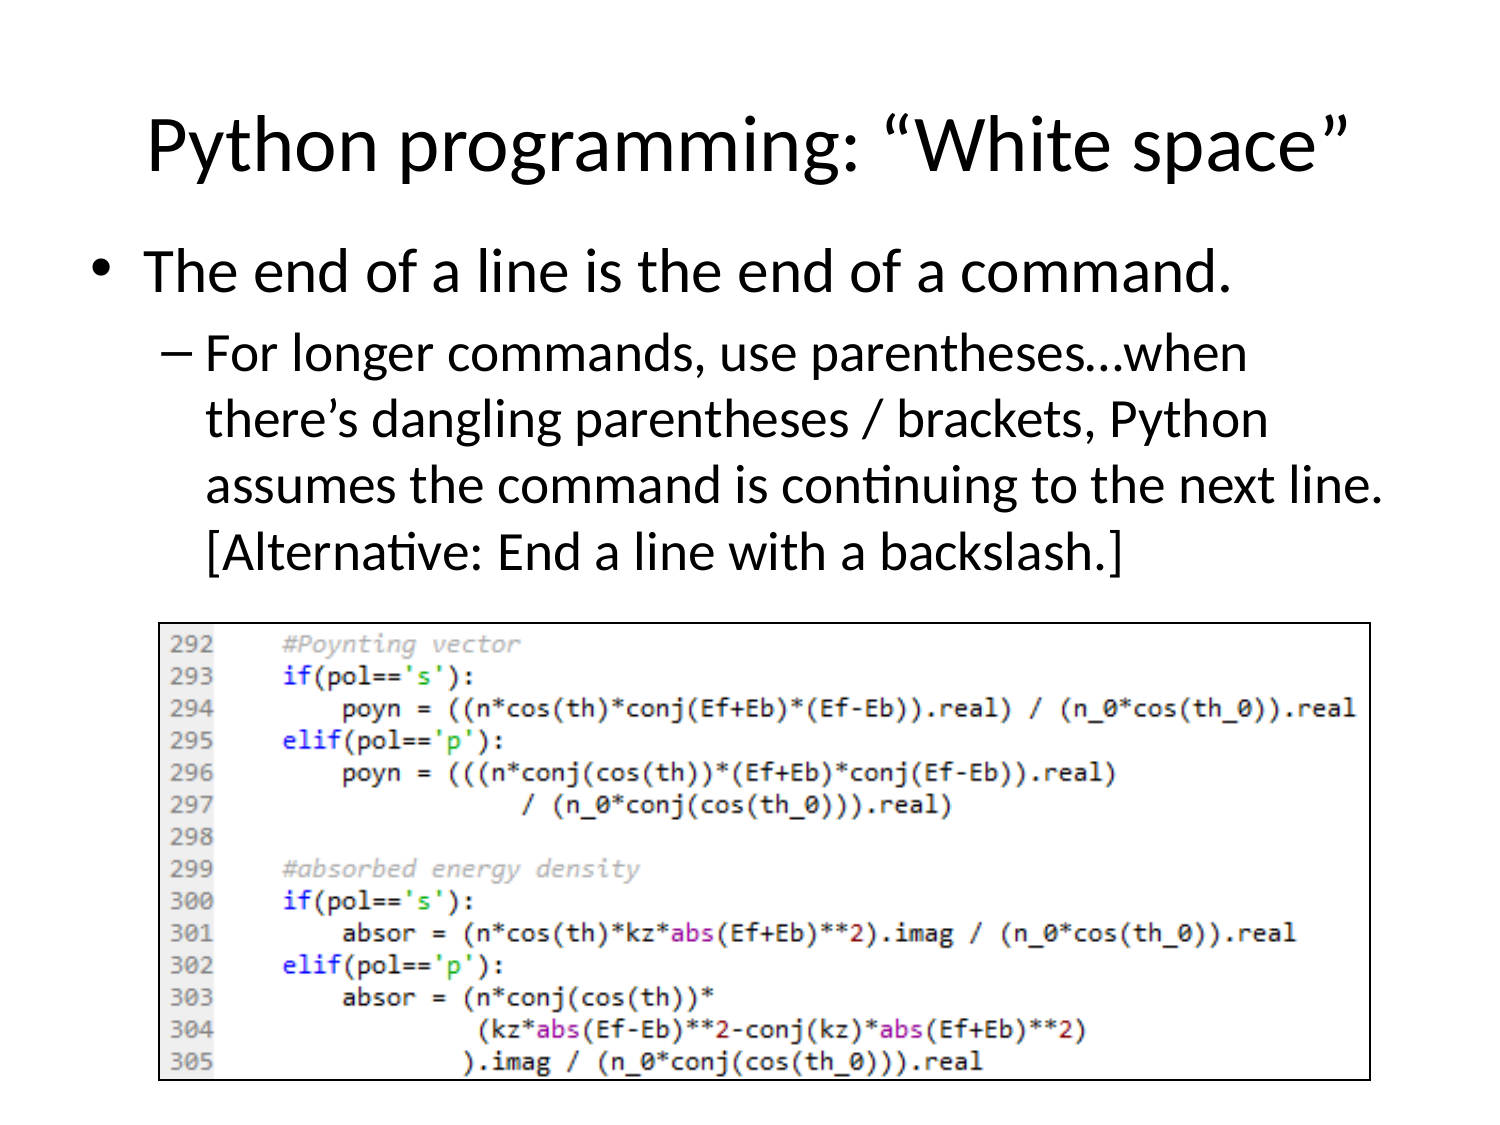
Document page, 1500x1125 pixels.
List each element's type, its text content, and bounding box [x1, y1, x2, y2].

picture [159, 623, 1370, 1080]
list The end of a line is the end of a command. For longer commands, use parentheses…when there’s dangling parentheses / brackets, Python assumes the command is continuing to the next line. [Alternative: End a line with a backslash.] [75, 221, 1425, 591]
title Python programming: “White space” [75, 45, 1425, 221]
